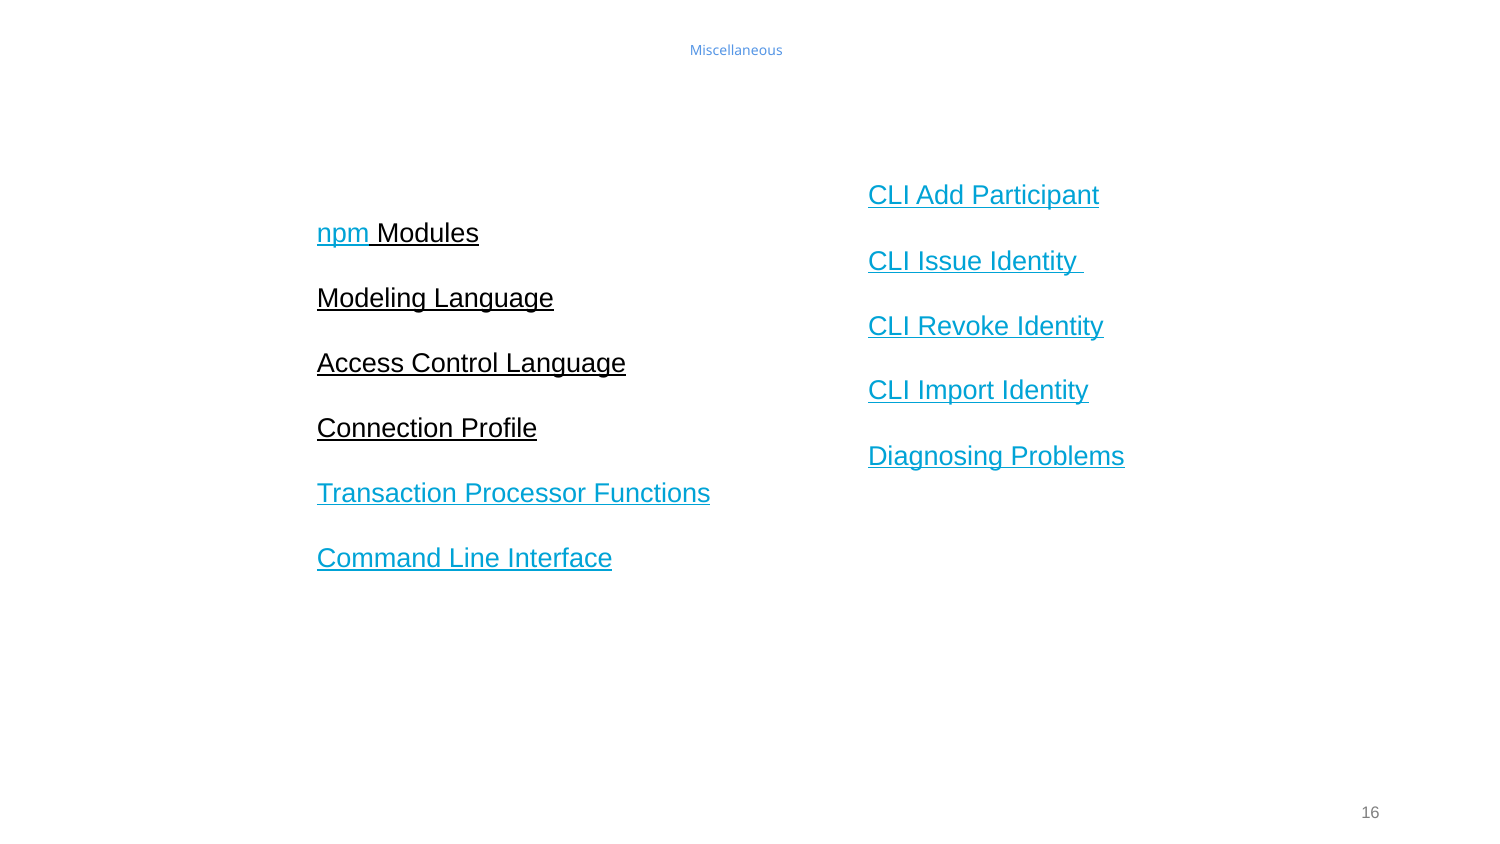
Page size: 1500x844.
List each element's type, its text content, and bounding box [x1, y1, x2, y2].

title Miscellaneous [61, 33, 1412, 109]
text_box npm Modules Modeling Language Access Control Language Connection Profile Transaction Processor Functions Command Line Interface CLI Add Participant CLI Issue Identity CLI Revoke Identity CLI Import Identity Diagnosing Problems [302, 138, 1435, 844]
